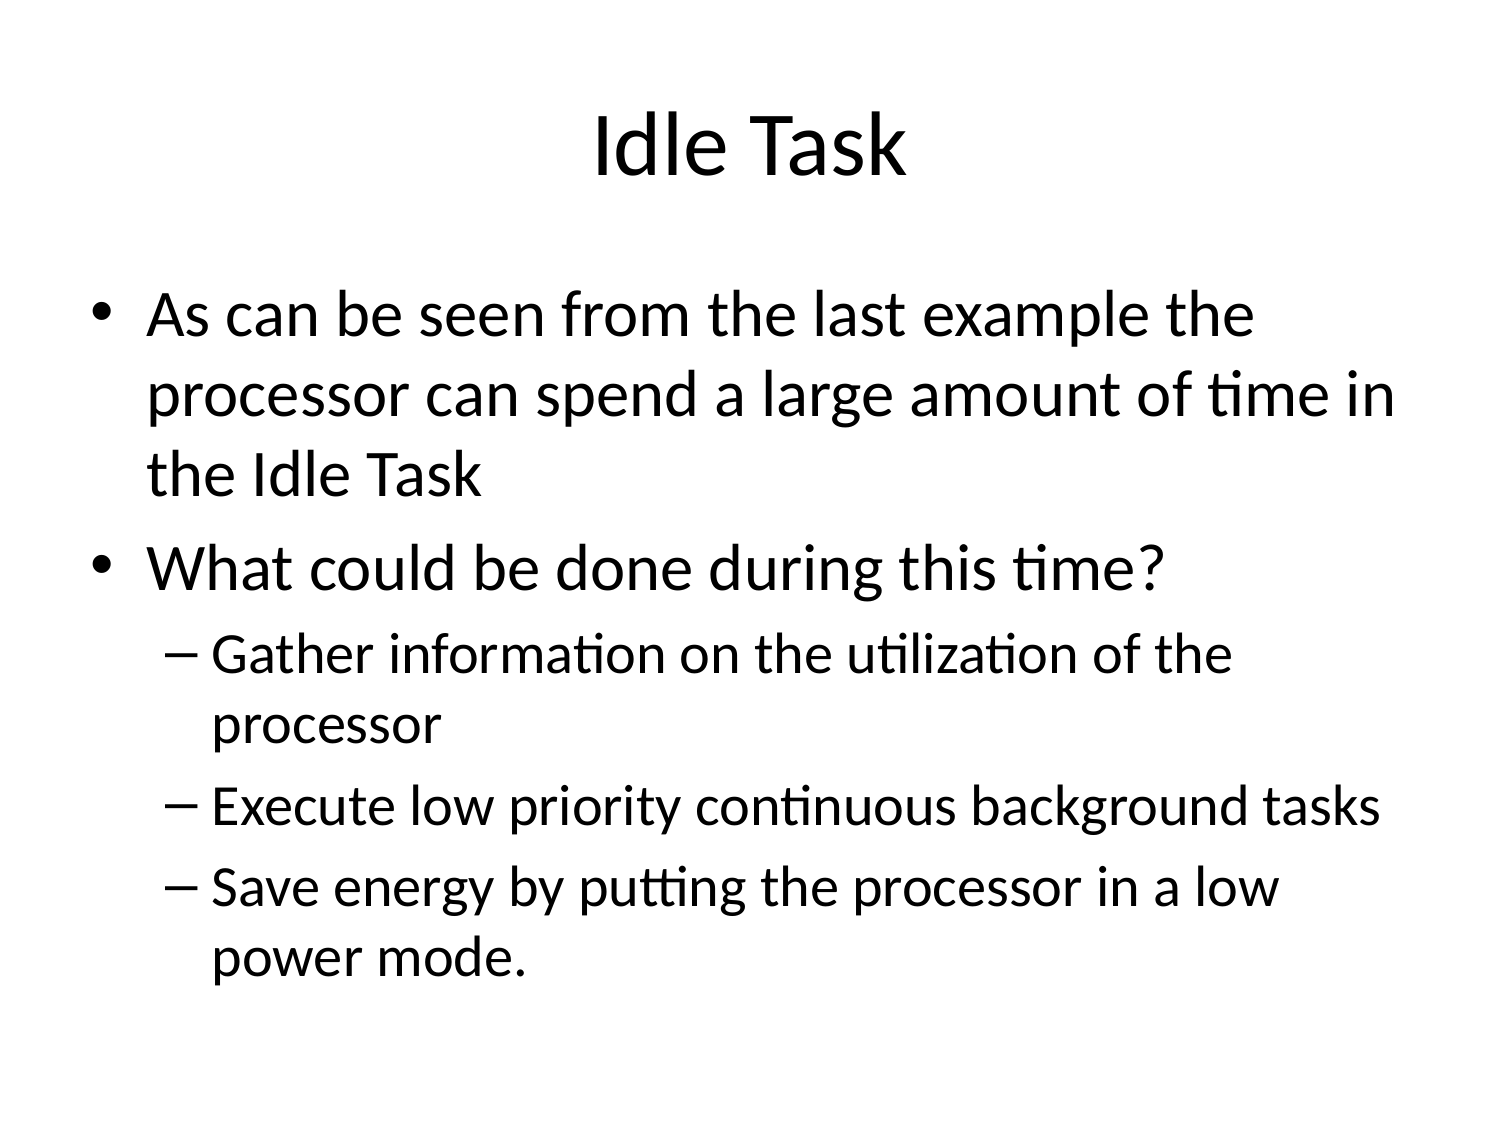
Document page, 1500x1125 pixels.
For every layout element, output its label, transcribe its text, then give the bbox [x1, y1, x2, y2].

title Idle Task [75, 45, 1425, 233]
list As can be seen from the last example the processor can spend a large amount of time in the Idle Task What could be done during this time? Gather information on the utilization of the processor Execute low priority continuous background tasks Save energy by putting the processor in a low power mode. [75, 262, 1425, 1005]
